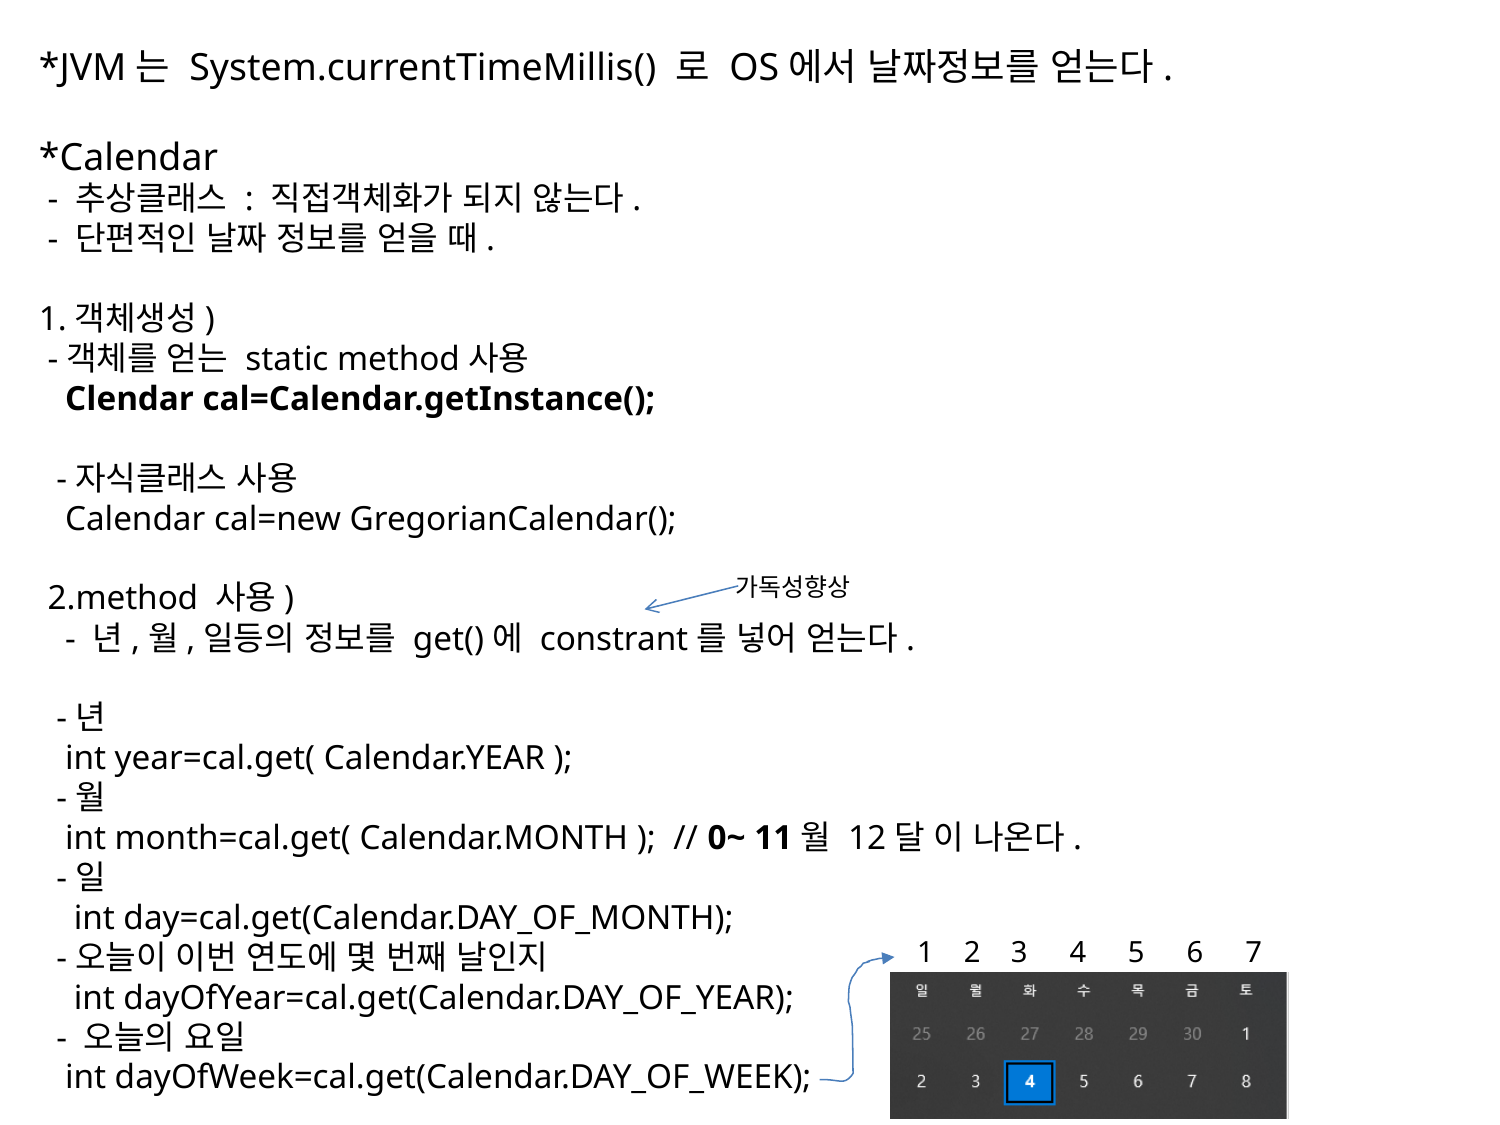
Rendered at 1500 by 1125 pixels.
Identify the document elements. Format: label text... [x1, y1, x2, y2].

text_box 6 [1171, 925, 1219, 970]
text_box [644, 585, 739, 610]
text_box 가독성향상 [720, 563, 866, 609]
text_box 5 [1113, 925, 1160, 970]
text_box [819, 952, 895, 1082]
text_box 4 [1054, 925, 1102, 970]
text_box 7 [1230, 925, 1278, 970]
text_box 3 [996, 925, 1043, 970]
picture [890, 972, 1290, 1120]
text_box *JVM는 System.currentTimeMillis() 로 OS에서 날짜정보를 얻는다. *Calendar - 추상클래스 : 직접객체화가 되지 않는다. - 단편적인 날짜 정보를 얻을 때. 1.객체생성) -객체를 얻는 static method사용 Clendar cal=Calendar.getInstance(); -자식클래스 사용 Calendar cal=new GregorianCalendar(); 2.method 사용) - 년,월,일등의 정보를 get()에 constrant를 넣어 얻는다. -년 int year=cal.get( Calendar.YEAR ); -월 int month=cal.get( Calendar.MONTH ); // 0~ 11월 12달 이 나온다. -일 int day=cal.get(Calendar.DAY_OF_MONTH); -오늘이 이번 연도에 몇 번째 날인지 int dayOfYear=cal.get(Calendar.DAY_OF_YEAR); - 오늘의 요일 int dayOfWeek=cal.get(Calendar.DAY_OF_WEEK); [24, 35, 1210, 1103]
text_box 1 [902, 925, 949, 970]
text_box 2 [949, 925, 996, 970]
